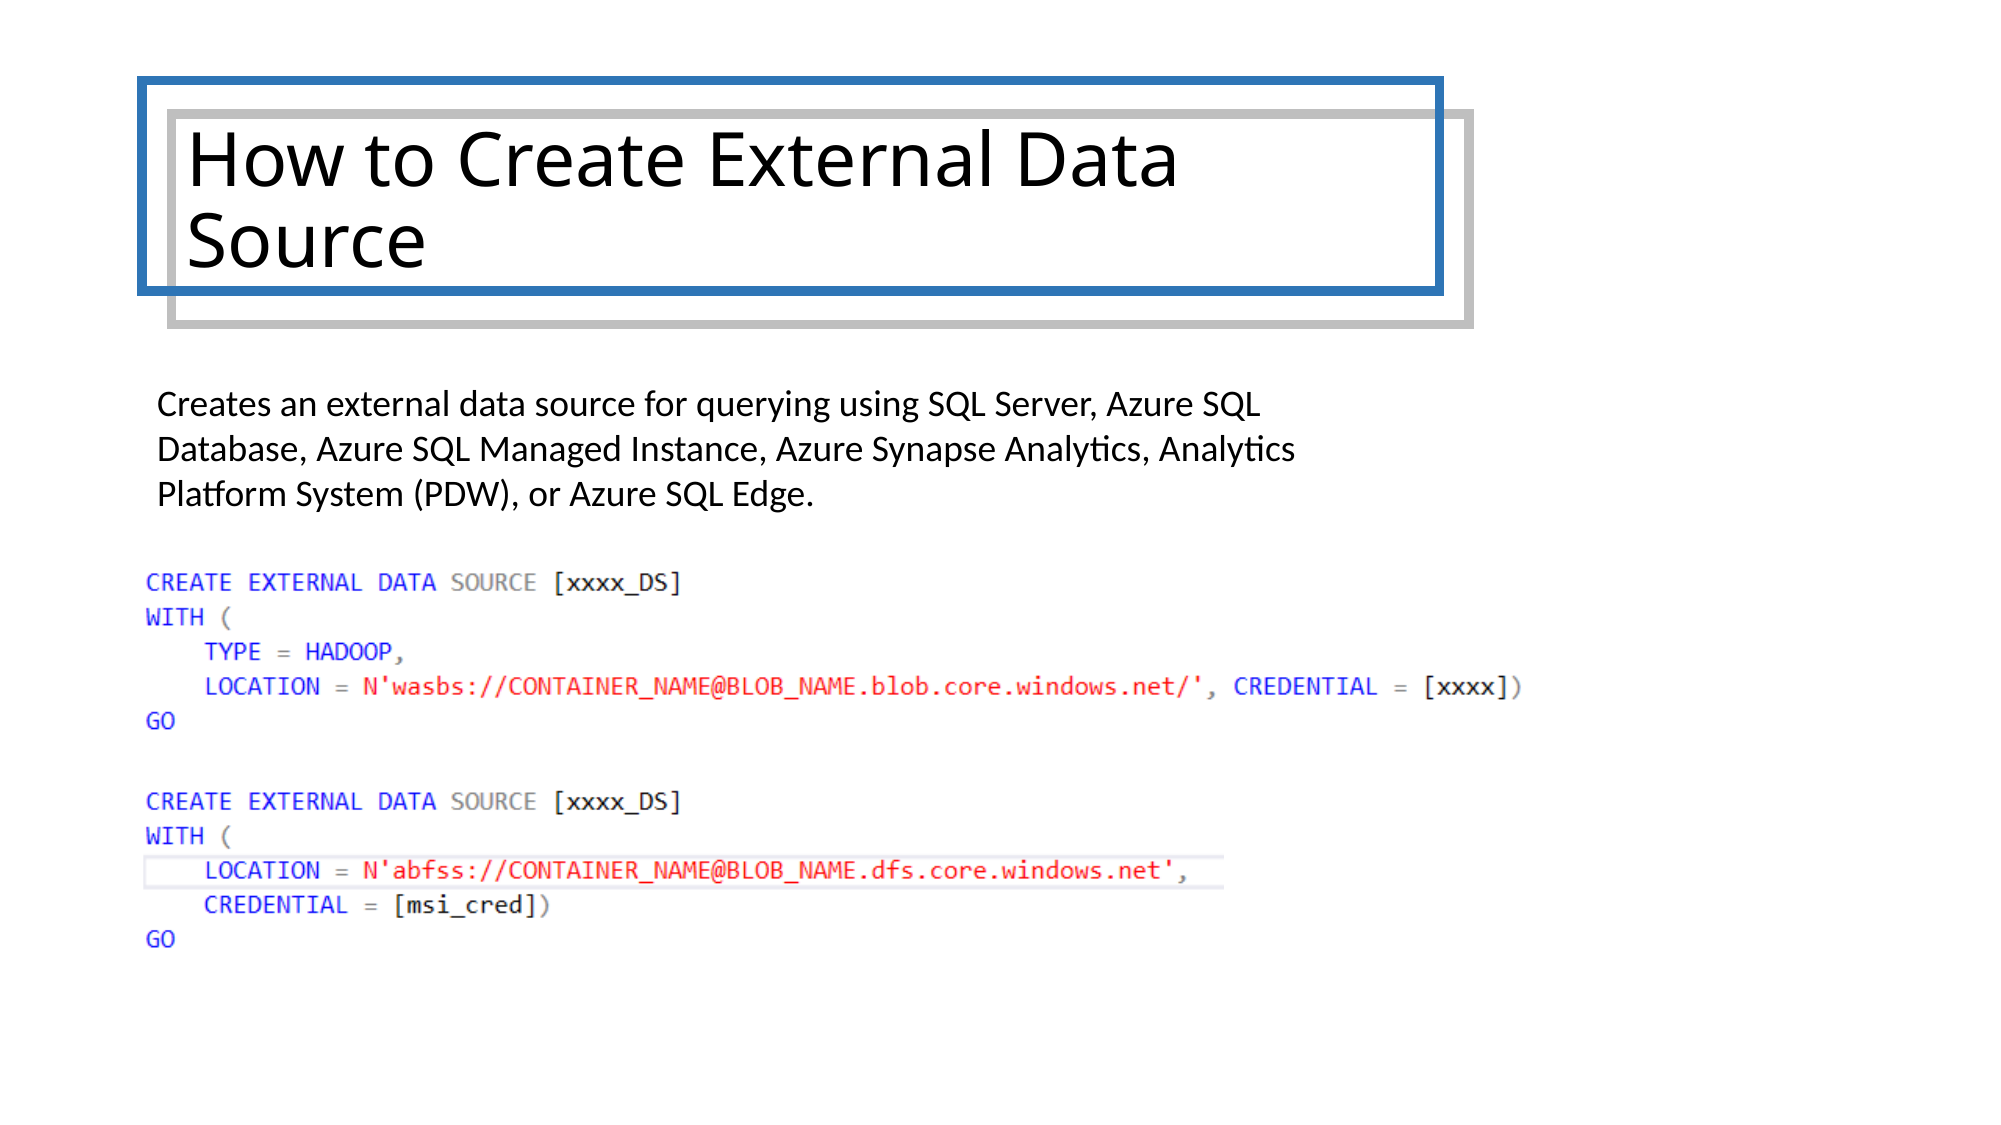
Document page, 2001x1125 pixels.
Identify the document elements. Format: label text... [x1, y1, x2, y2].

picture [142, 785, 1224, 980]
text_box [142, 80, 1440, 291]
picture [142, 569, 1532, 739]
text_box [171, 114, 1469, 325]
text_box Creates an external data source for querying using SQL Server, Azure SQL Database, Azure SQL Managed Instance, Azure Synapse Analytics, Analytics Platform System (PDW), or Azure SQL Edge. [142, 371, 1420, 522]
